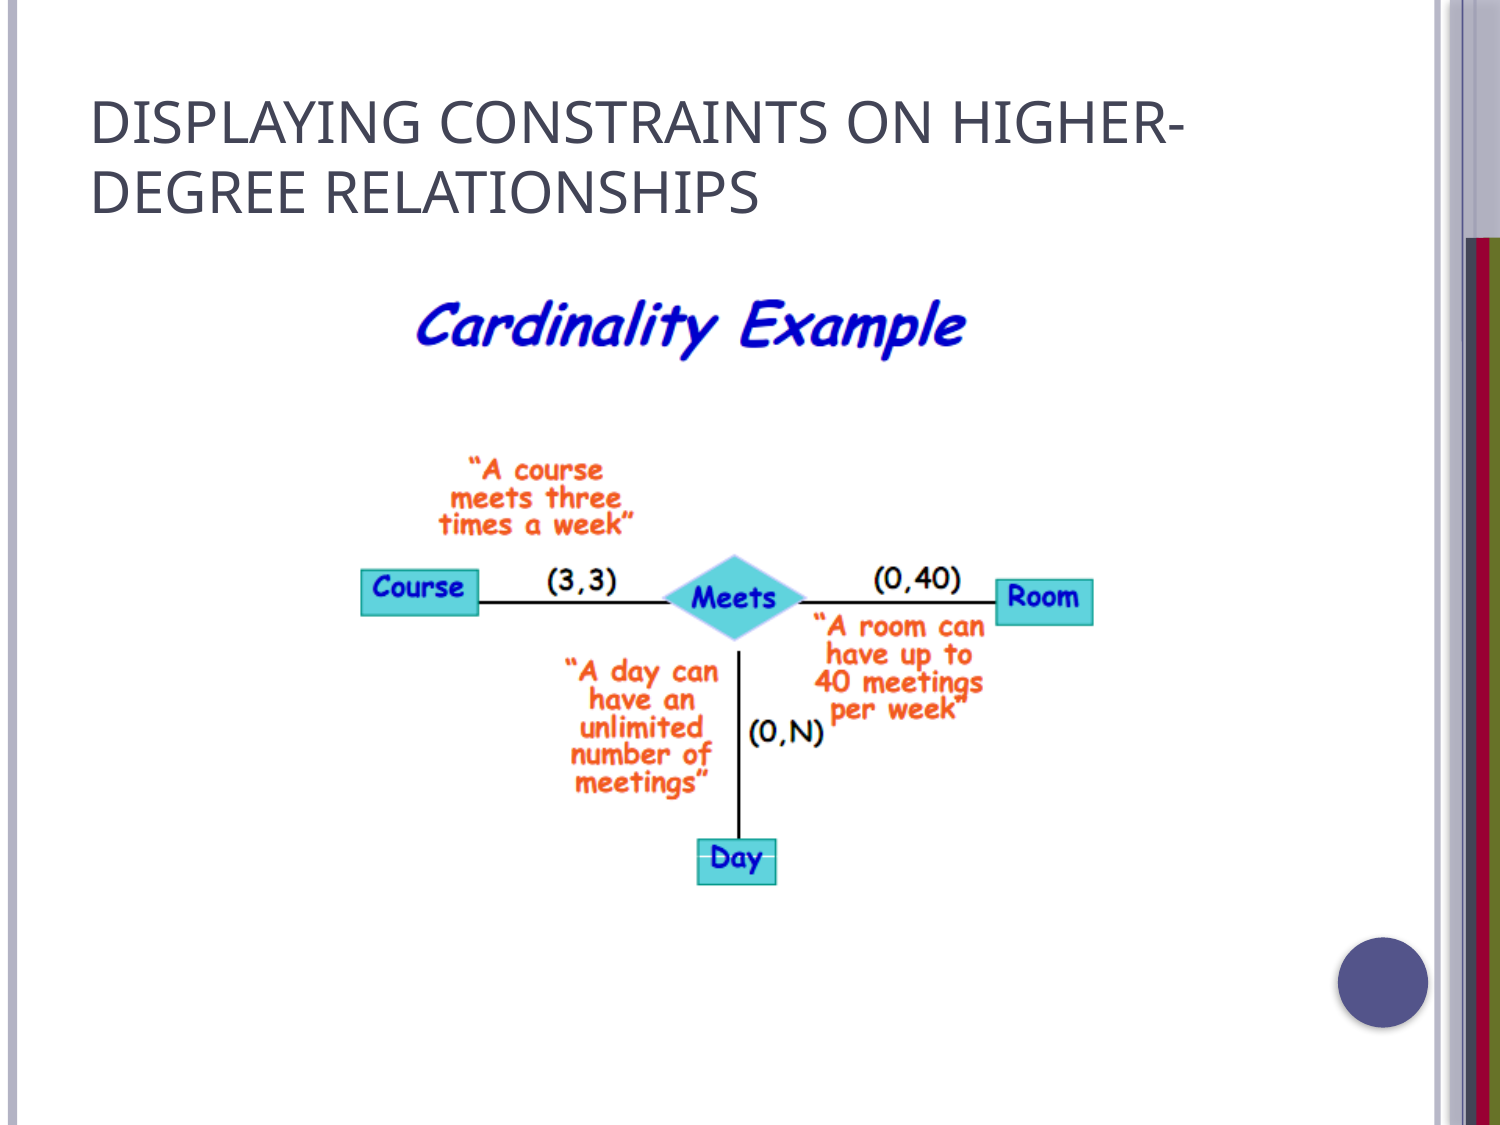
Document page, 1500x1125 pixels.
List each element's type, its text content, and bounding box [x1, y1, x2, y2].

title Displaying constraints on higher-degree relationships [75, 45, 1300, 233]
picture [286, 261, 1126, 938]
